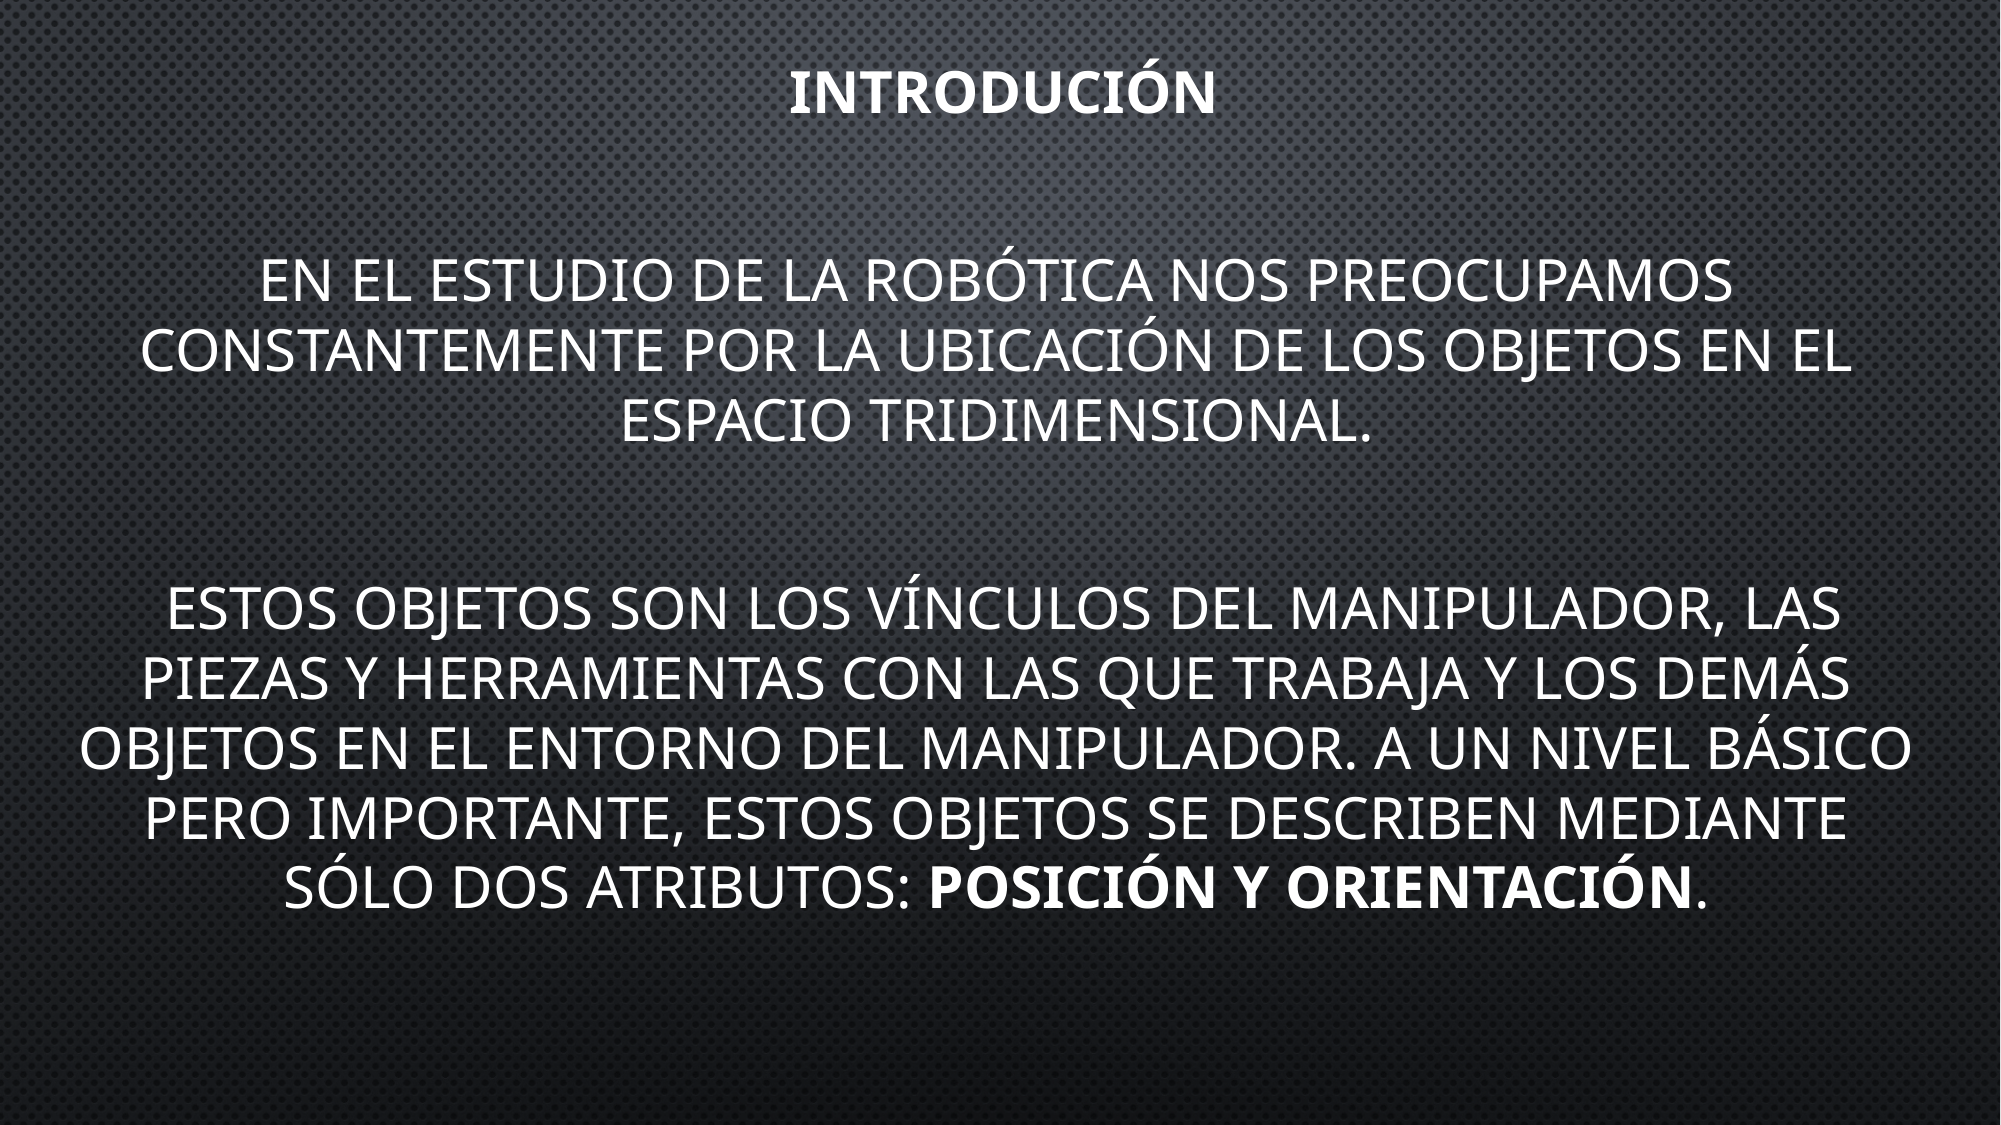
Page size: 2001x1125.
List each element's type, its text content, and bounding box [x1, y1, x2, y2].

subtitle Introdución En el estudio de la robótica nos preocupamos constantemente por la ubicación de los objetos en el espacio tridimensional. Estos objetos son los vínculos del manipulador, las piezas y herramientas con las que trabaja y los demás objetos en el entorno del manipulador. A un nivel básico pero importante, estos objetos se describen mediante sólo dos atributos: posición y orientación. [50, 47, 1944, 950]
